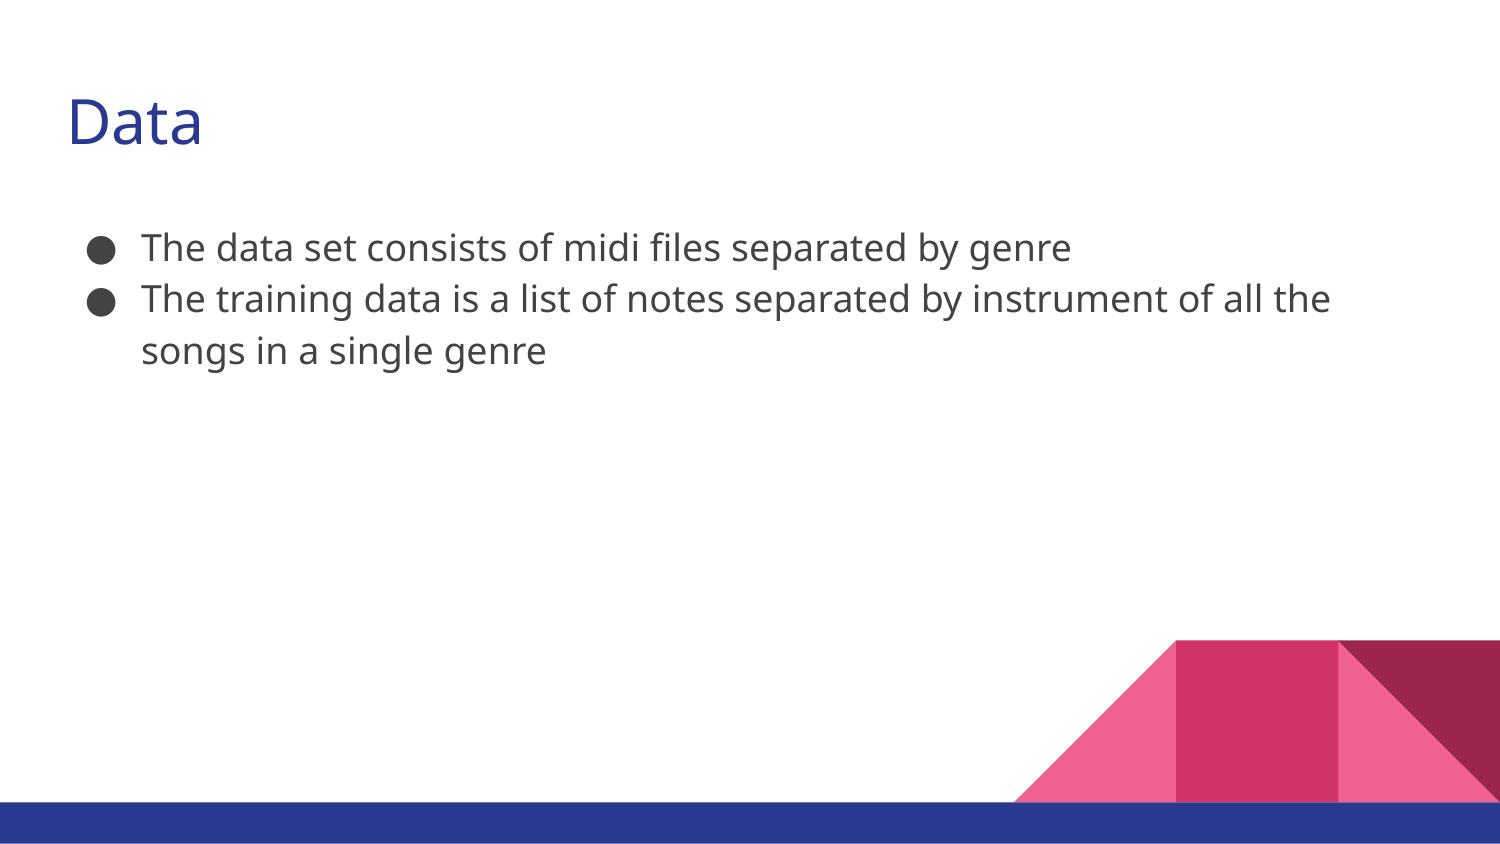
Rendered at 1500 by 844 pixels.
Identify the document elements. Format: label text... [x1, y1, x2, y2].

title Data [51, 67, 1449, 167]
list The data set consists of midi files separated by genre The training data is a list of notes separated by instrument of all the songs in a single genre [51, 201, 1449, 750]
